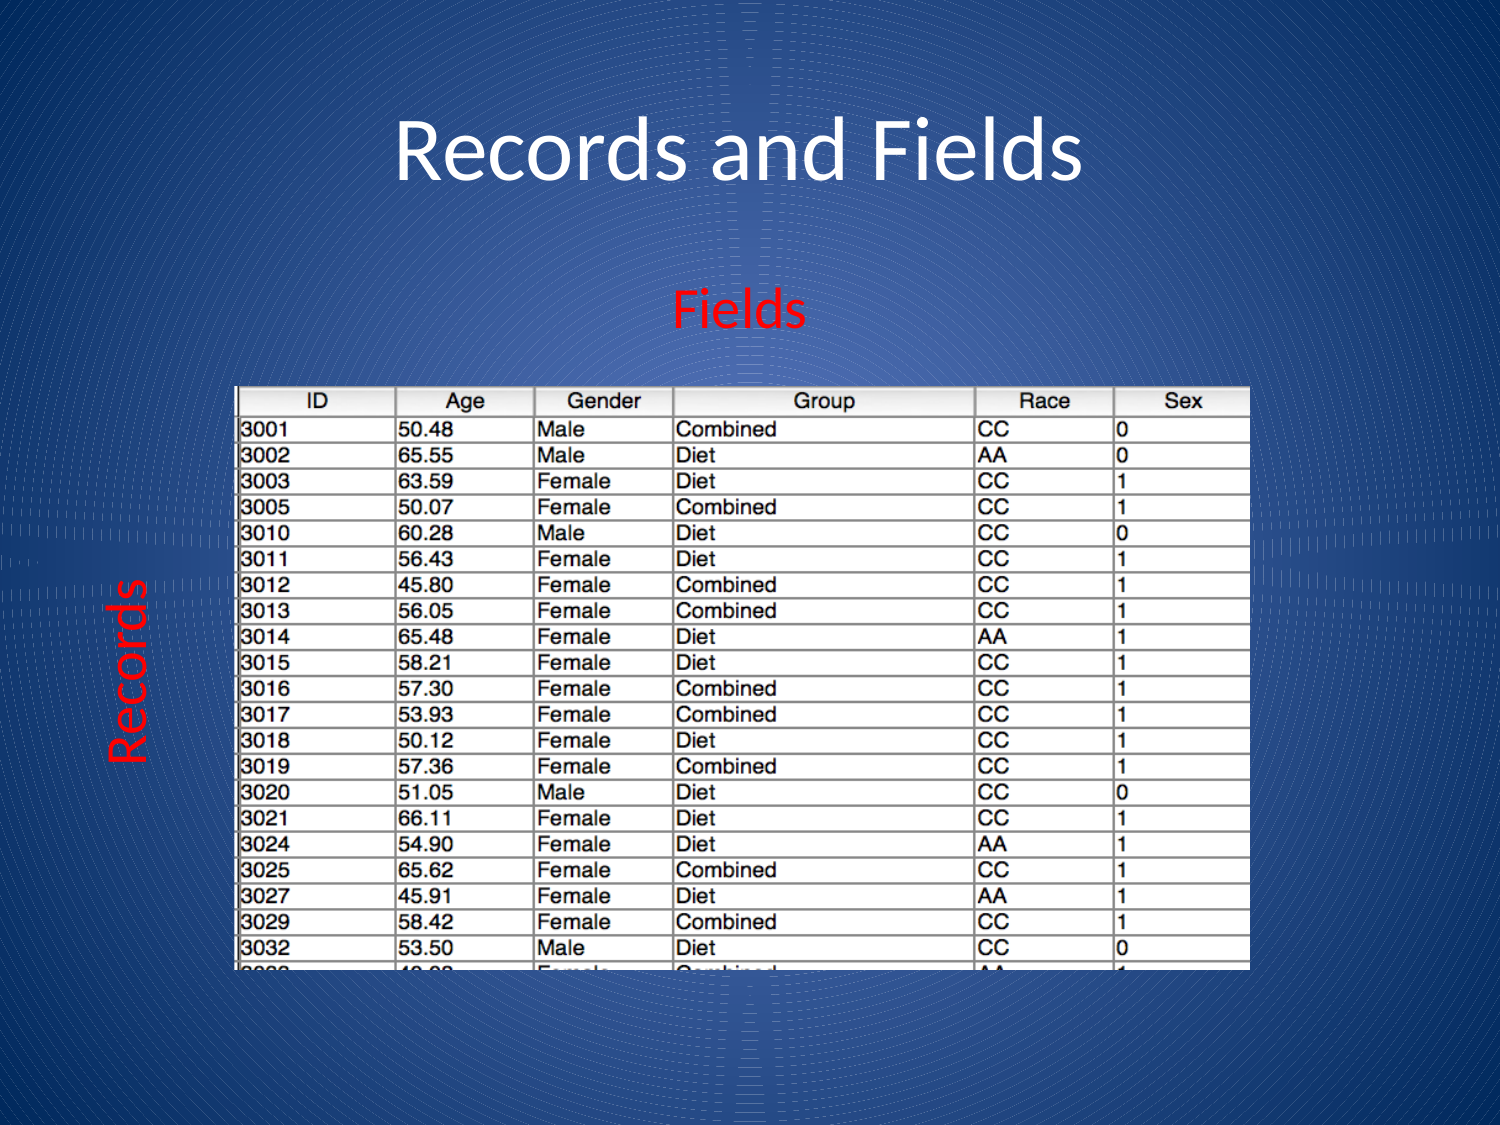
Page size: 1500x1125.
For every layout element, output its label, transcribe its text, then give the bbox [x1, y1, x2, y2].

title Records and Fields [64, 50, 1415, 238]
text_box Records [80, 524, 182, 821]
picture [234, 386, 1251, 970]
text_box Fields [432, 262, 1047, 348]
